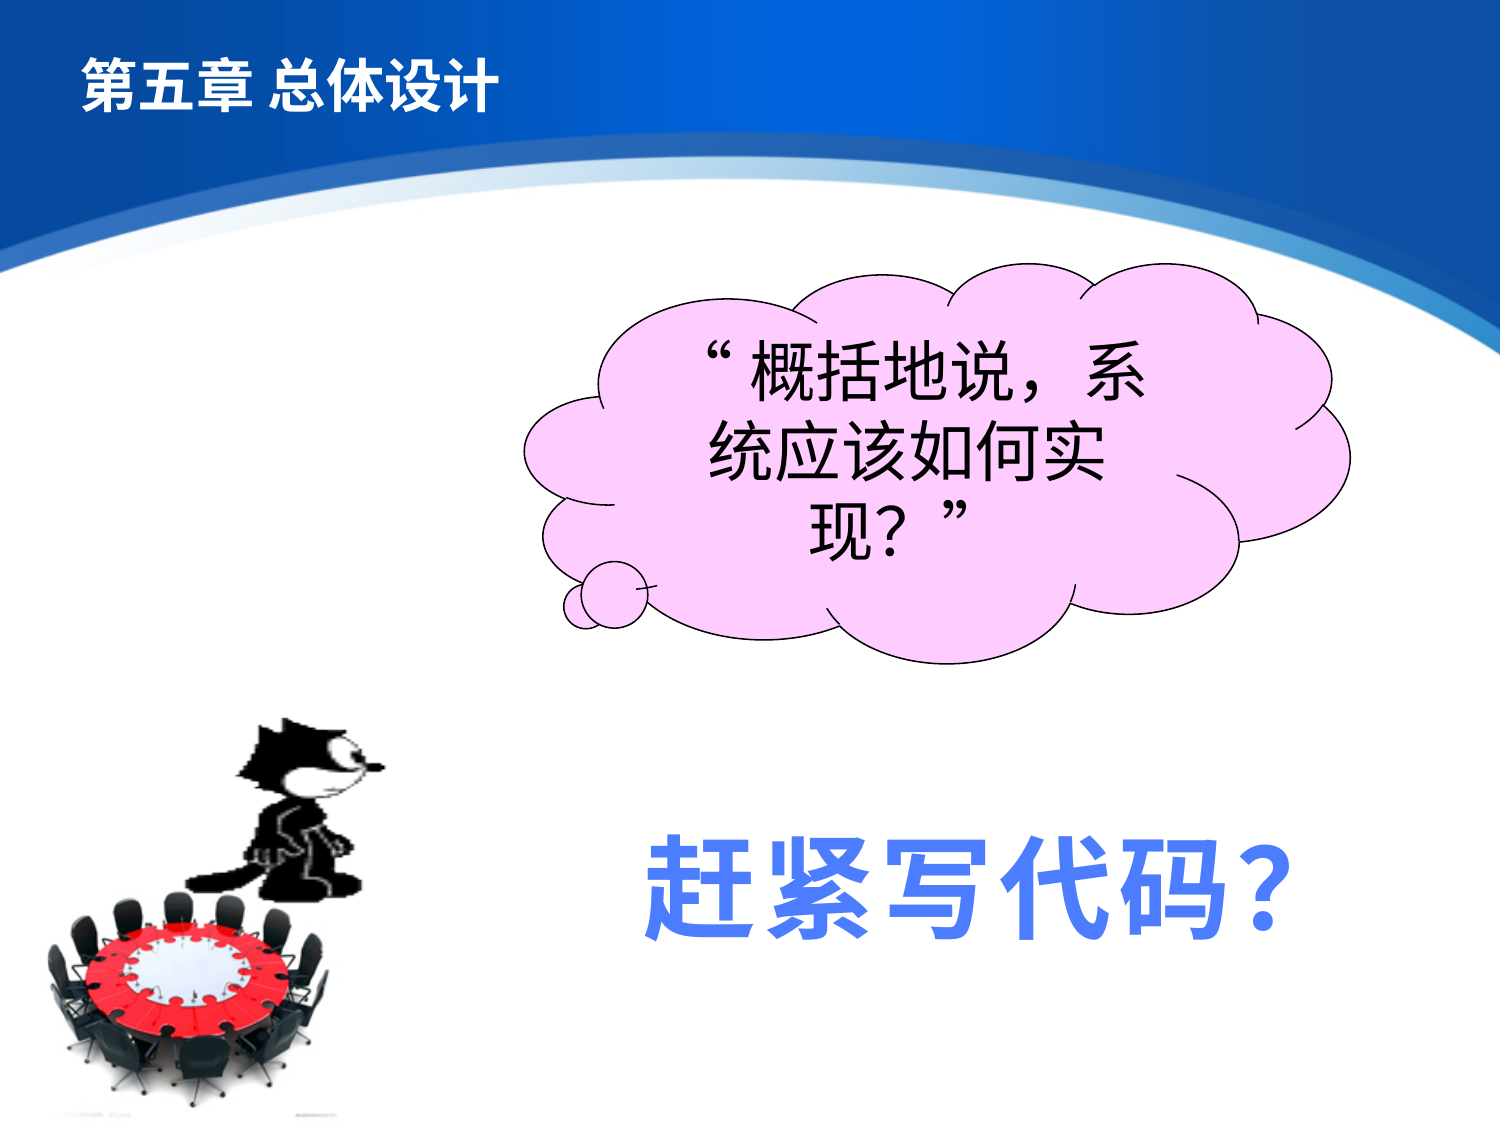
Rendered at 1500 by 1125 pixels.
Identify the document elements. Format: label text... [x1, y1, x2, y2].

title 第五章 总体设计 [64, 30, 1416, 138]
text_box 赶紧写代码？ [628, 810, 1365, 961]
picture [0, 0, 1500, 1125]
text_box “概括地说，系统应该如何实现？” [524, 263, 1351, 664]
